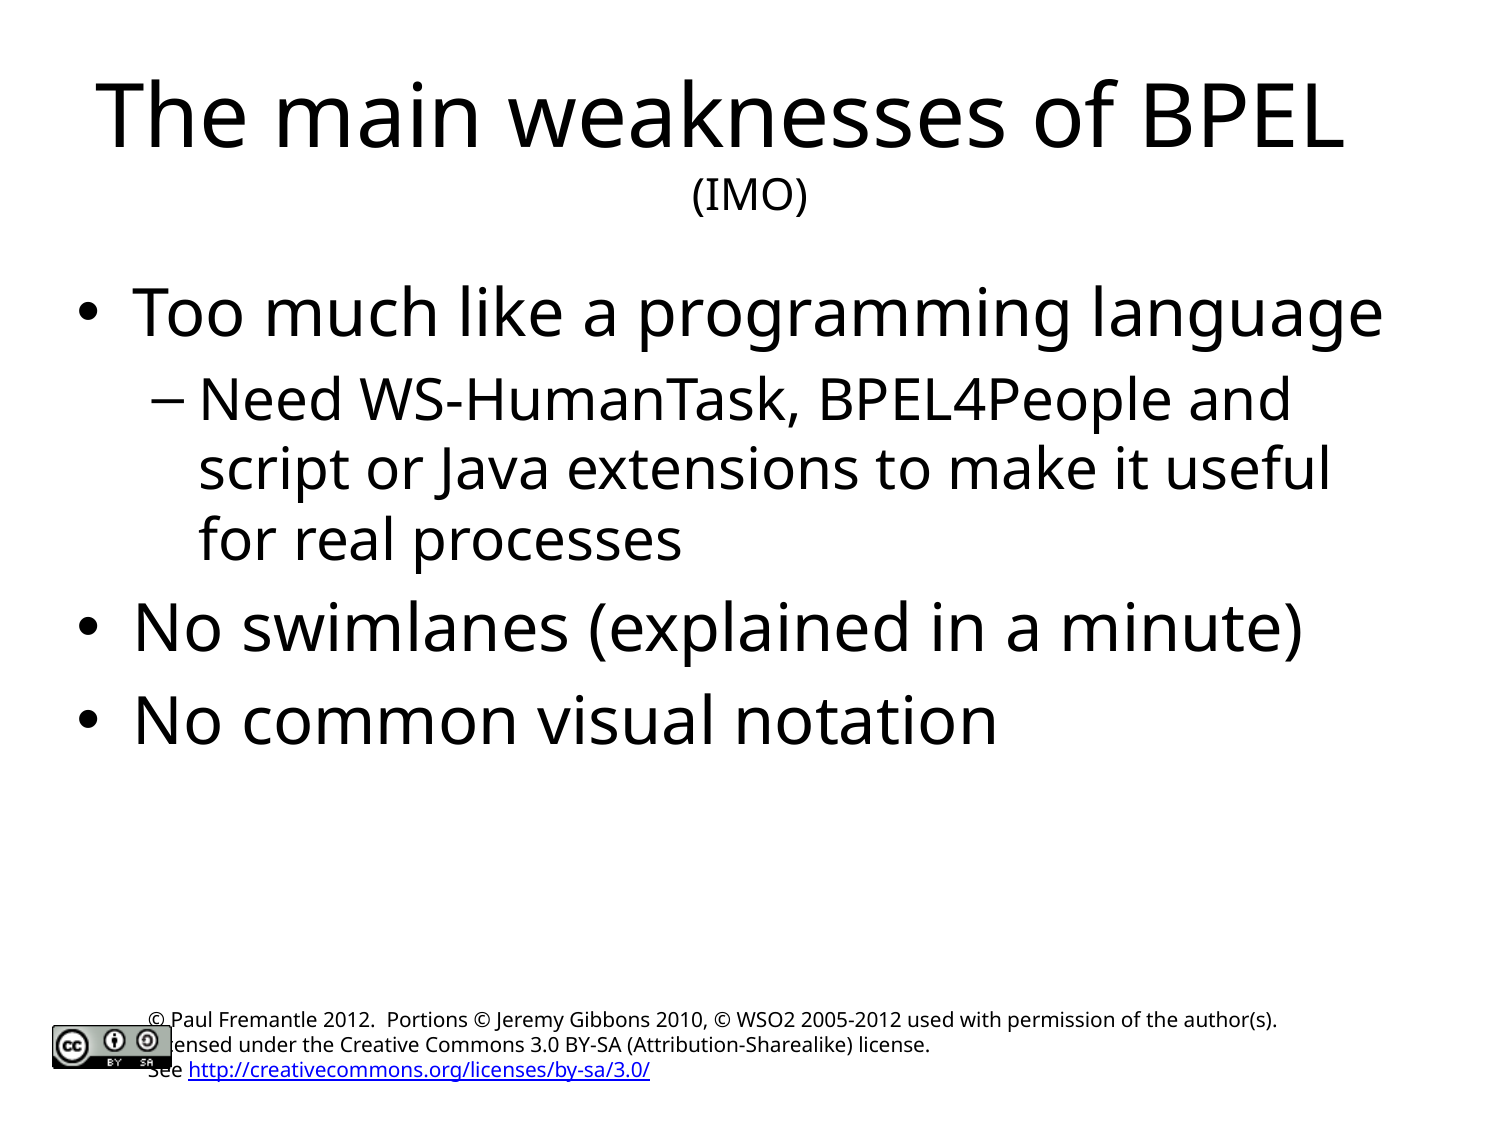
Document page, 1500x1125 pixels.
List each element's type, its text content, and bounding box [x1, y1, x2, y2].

picture [52, 1025, 172, 1069]
list Too much like a programming language Need WS-HumanTask, BPEL4People and script or Java extensions to make it useful for real processes No swimlanes (explained in a minute) No common visual notation [61, 262, 1412, 1005]
title The main weaknesses of BPEL (IMO) [75, 45, 1425, 233]
